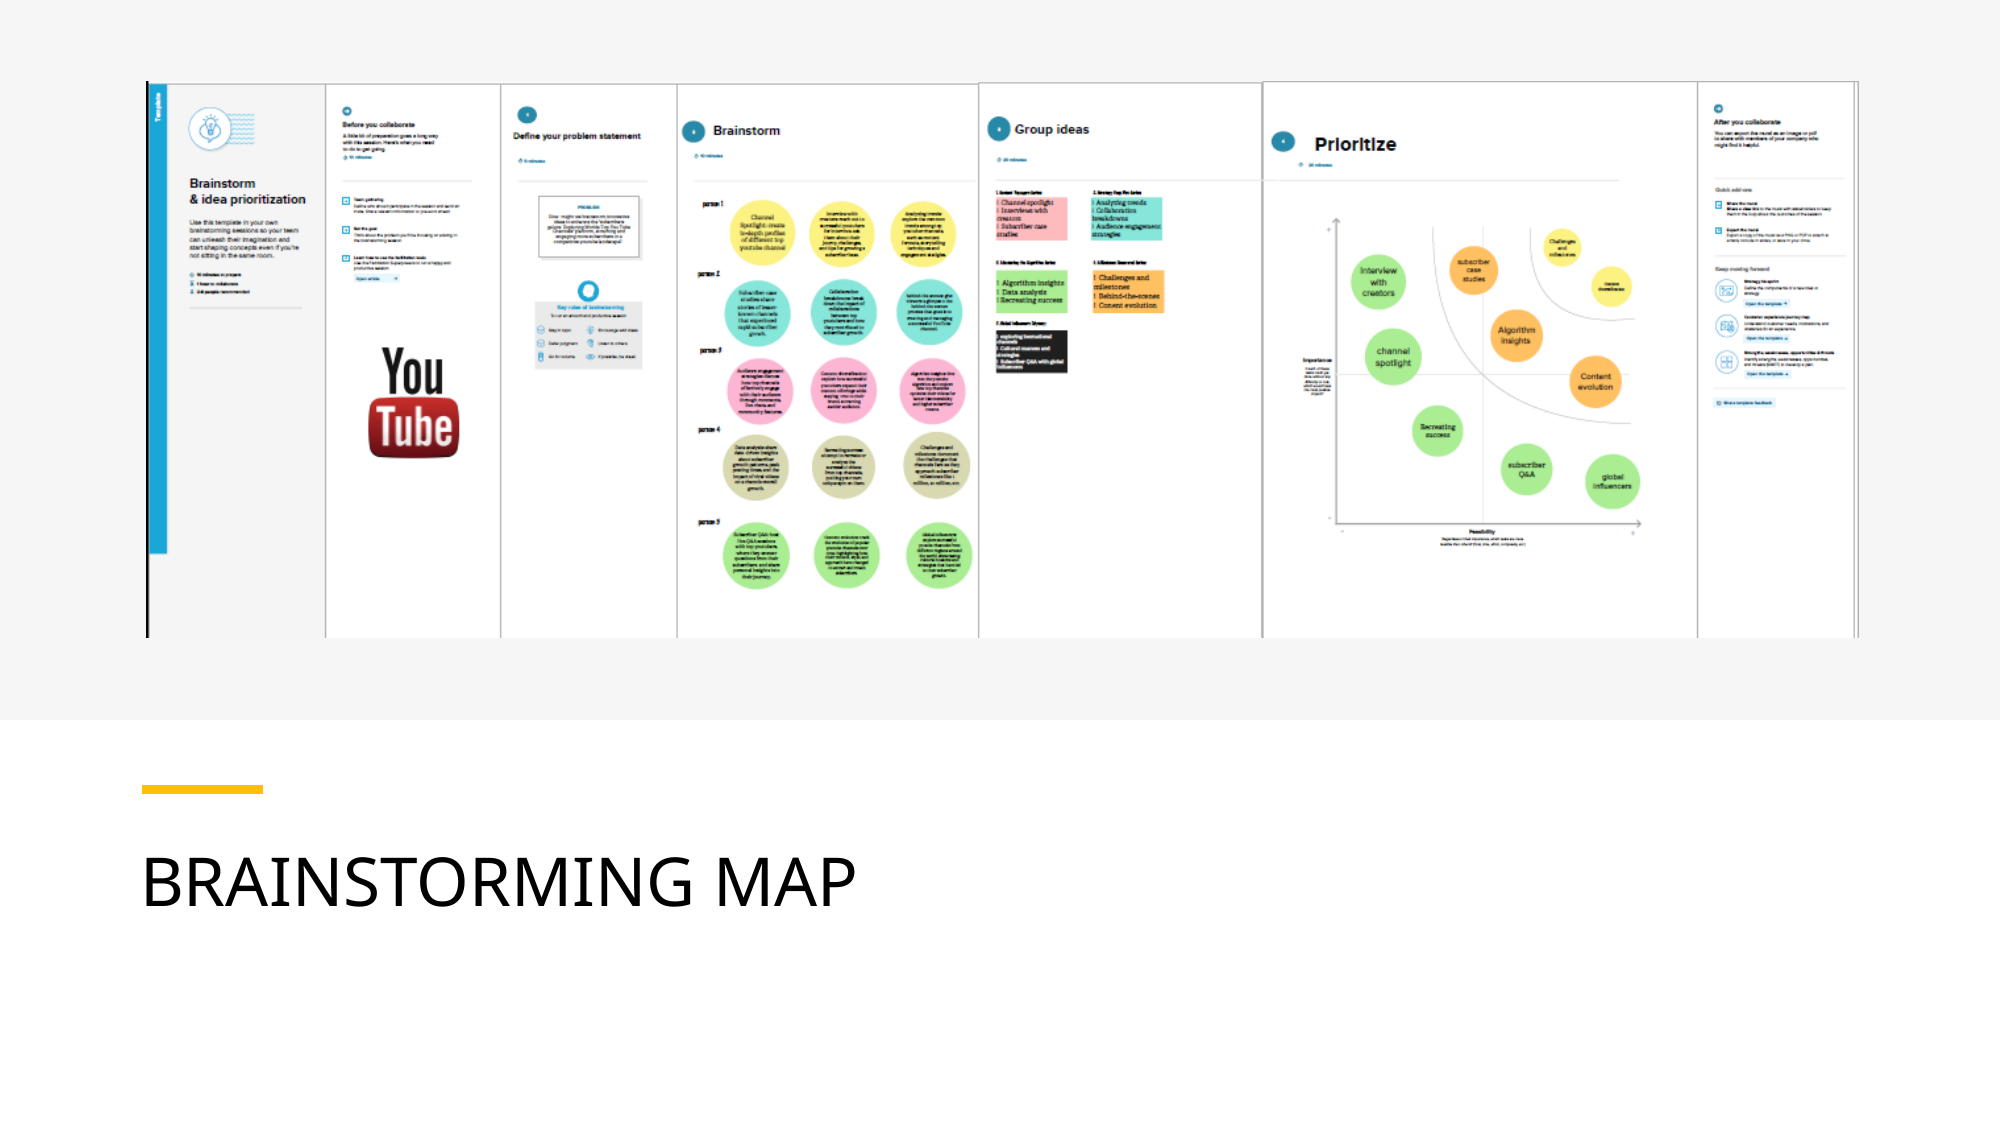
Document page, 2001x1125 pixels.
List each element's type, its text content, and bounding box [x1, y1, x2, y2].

text_box BRAINSTORMING MAP [125, 832, 1784, 931]
picture [145, 81, 1859, 638]
text_box [0, 0, 2000, 721]
